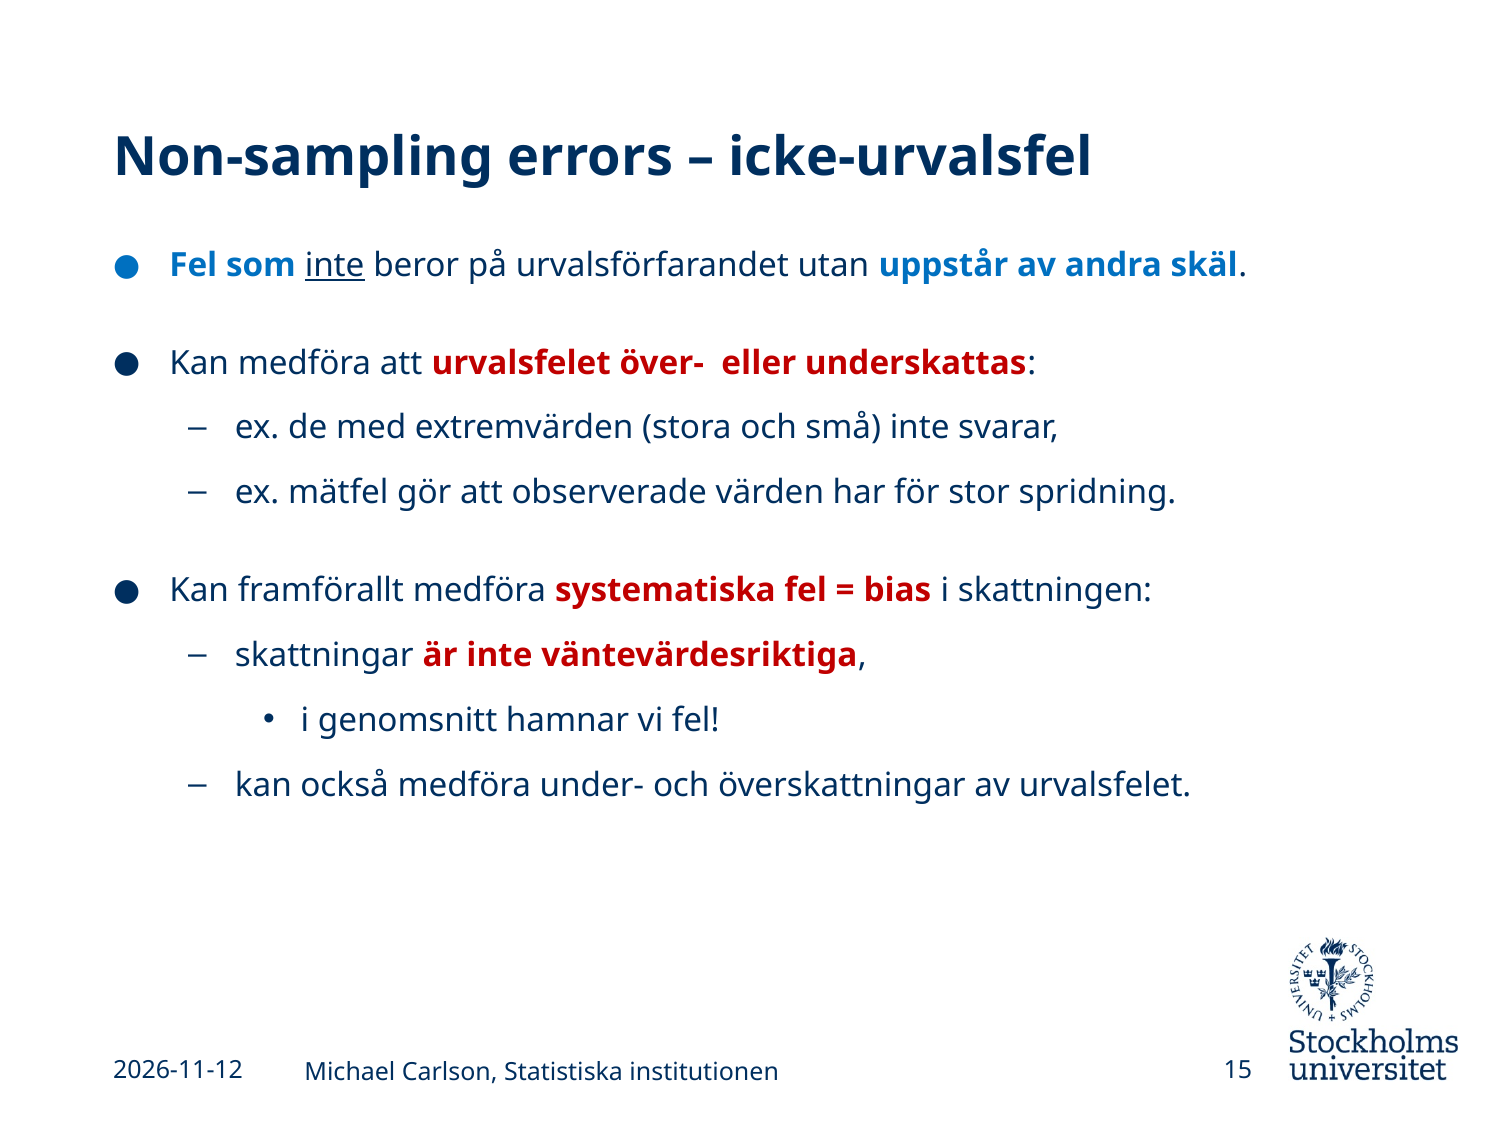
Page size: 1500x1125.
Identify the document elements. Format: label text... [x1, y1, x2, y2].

footer Michael Carlson, Statistiska institutionen [289, 1047, 1027, 1094]
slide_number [98, 1047, 283, 1094]
list Fel som inte beror på urvalsförfarandet utan uppstår av andra skäl. Kan medföra att urvalsfelet över- eller underskattas: ex. de med extremvärden (stora och små) inte svarar, ex. mätfel gör att observerade värden har för stor spridning. Kan framförallt medföra systematiska fel = bias i skattningen: skattningar är inte väntevärdesriktiga, i genomsnitt hamnar vi fel! kan också medföra under- och överskattningar av urvalsfelet. [98, 214, 1402, 923]
slide_number 15 [1033, 1047, 1268, 1094]
title Non-sampling errors – icke-urvalsfel [98, 63, 1402, 195]
picture [1288, 937, 1458, 1088]
